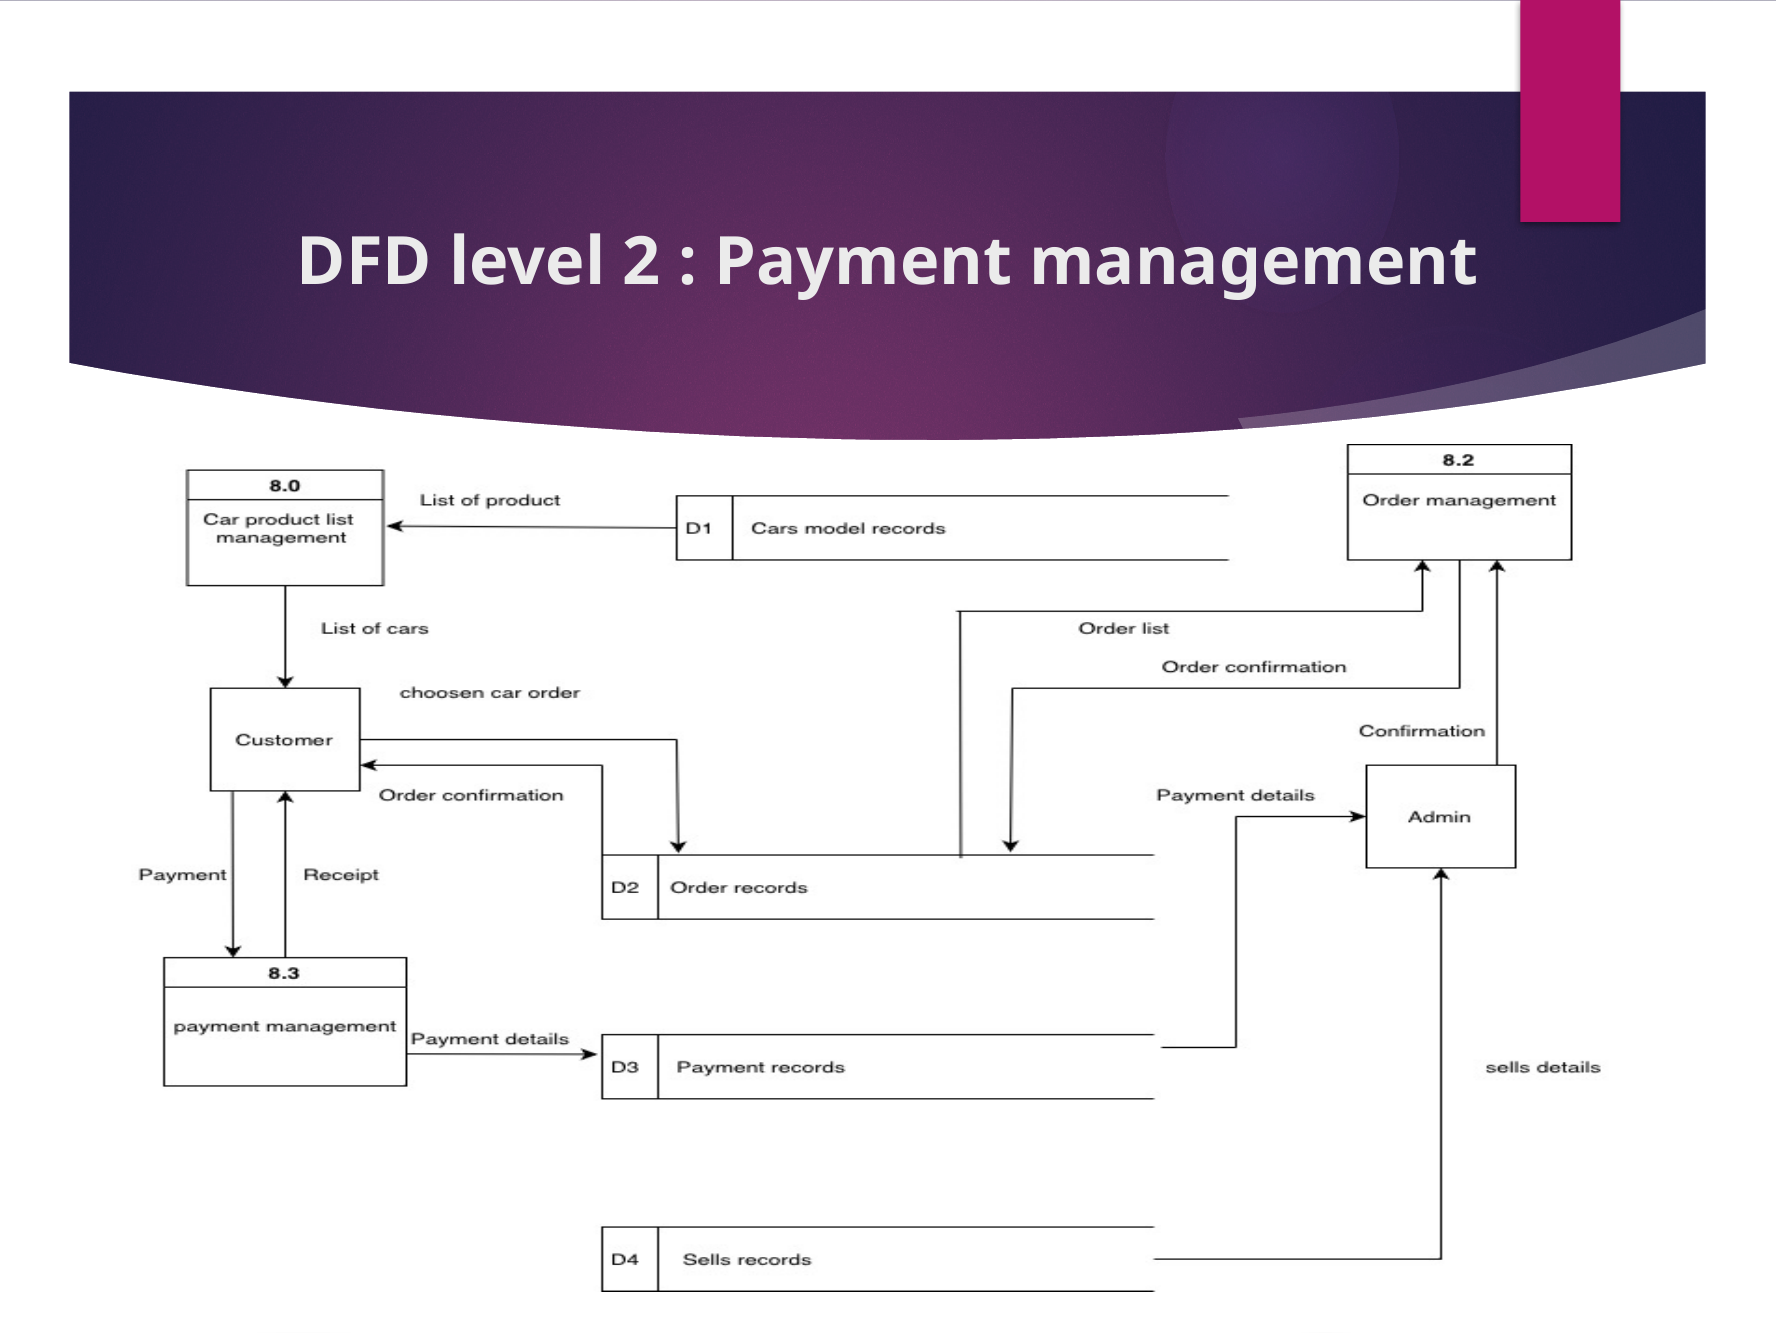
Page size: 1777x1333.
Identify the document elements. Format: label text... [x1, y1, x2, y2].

title DFD level 2 : Payment management [0, 189, 1776, 327]
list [117, 444, 1627, 1292]
